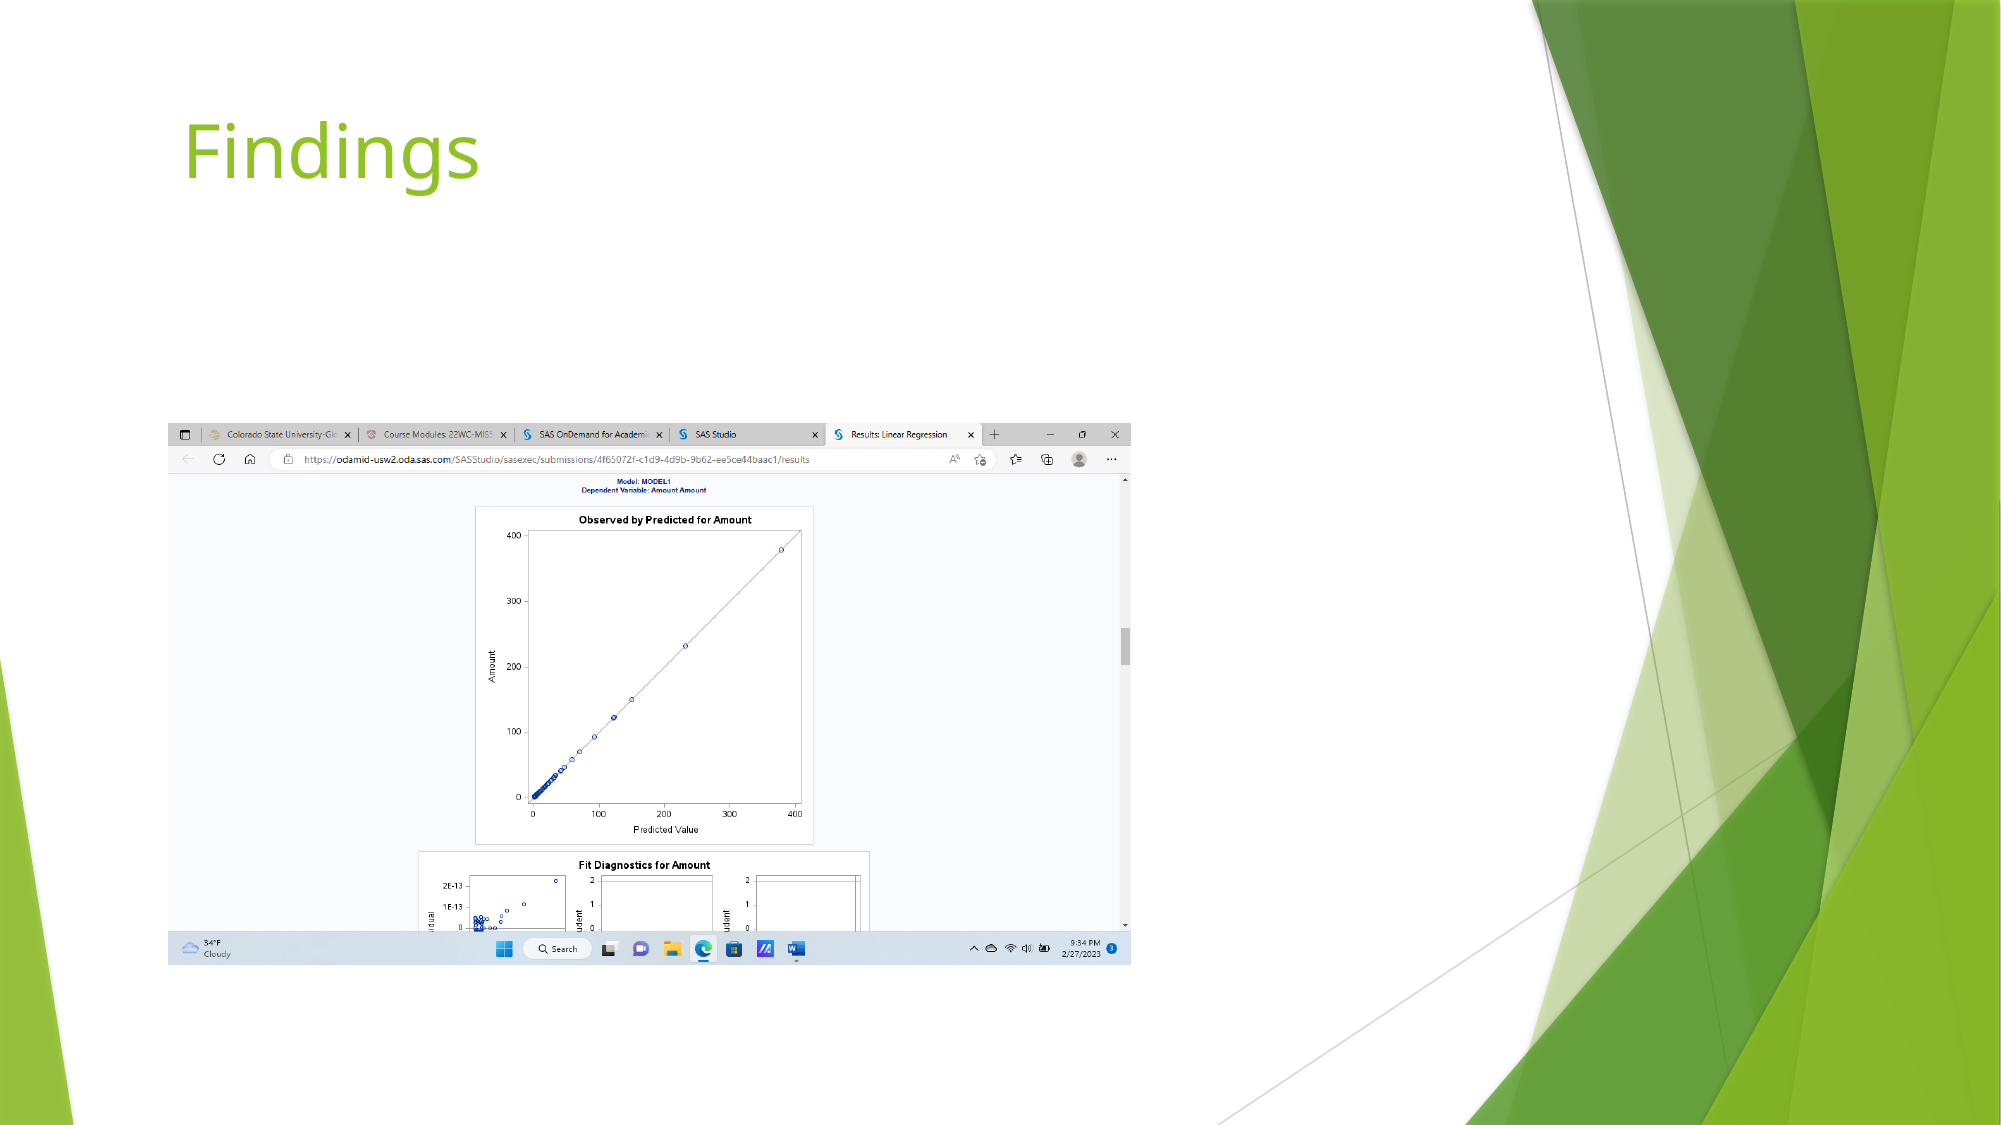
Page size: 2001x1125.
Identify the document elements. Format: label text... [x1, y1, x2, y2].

picture [167, 422, 1131, 965]
title Findings [168, 96, 1131, 342]
